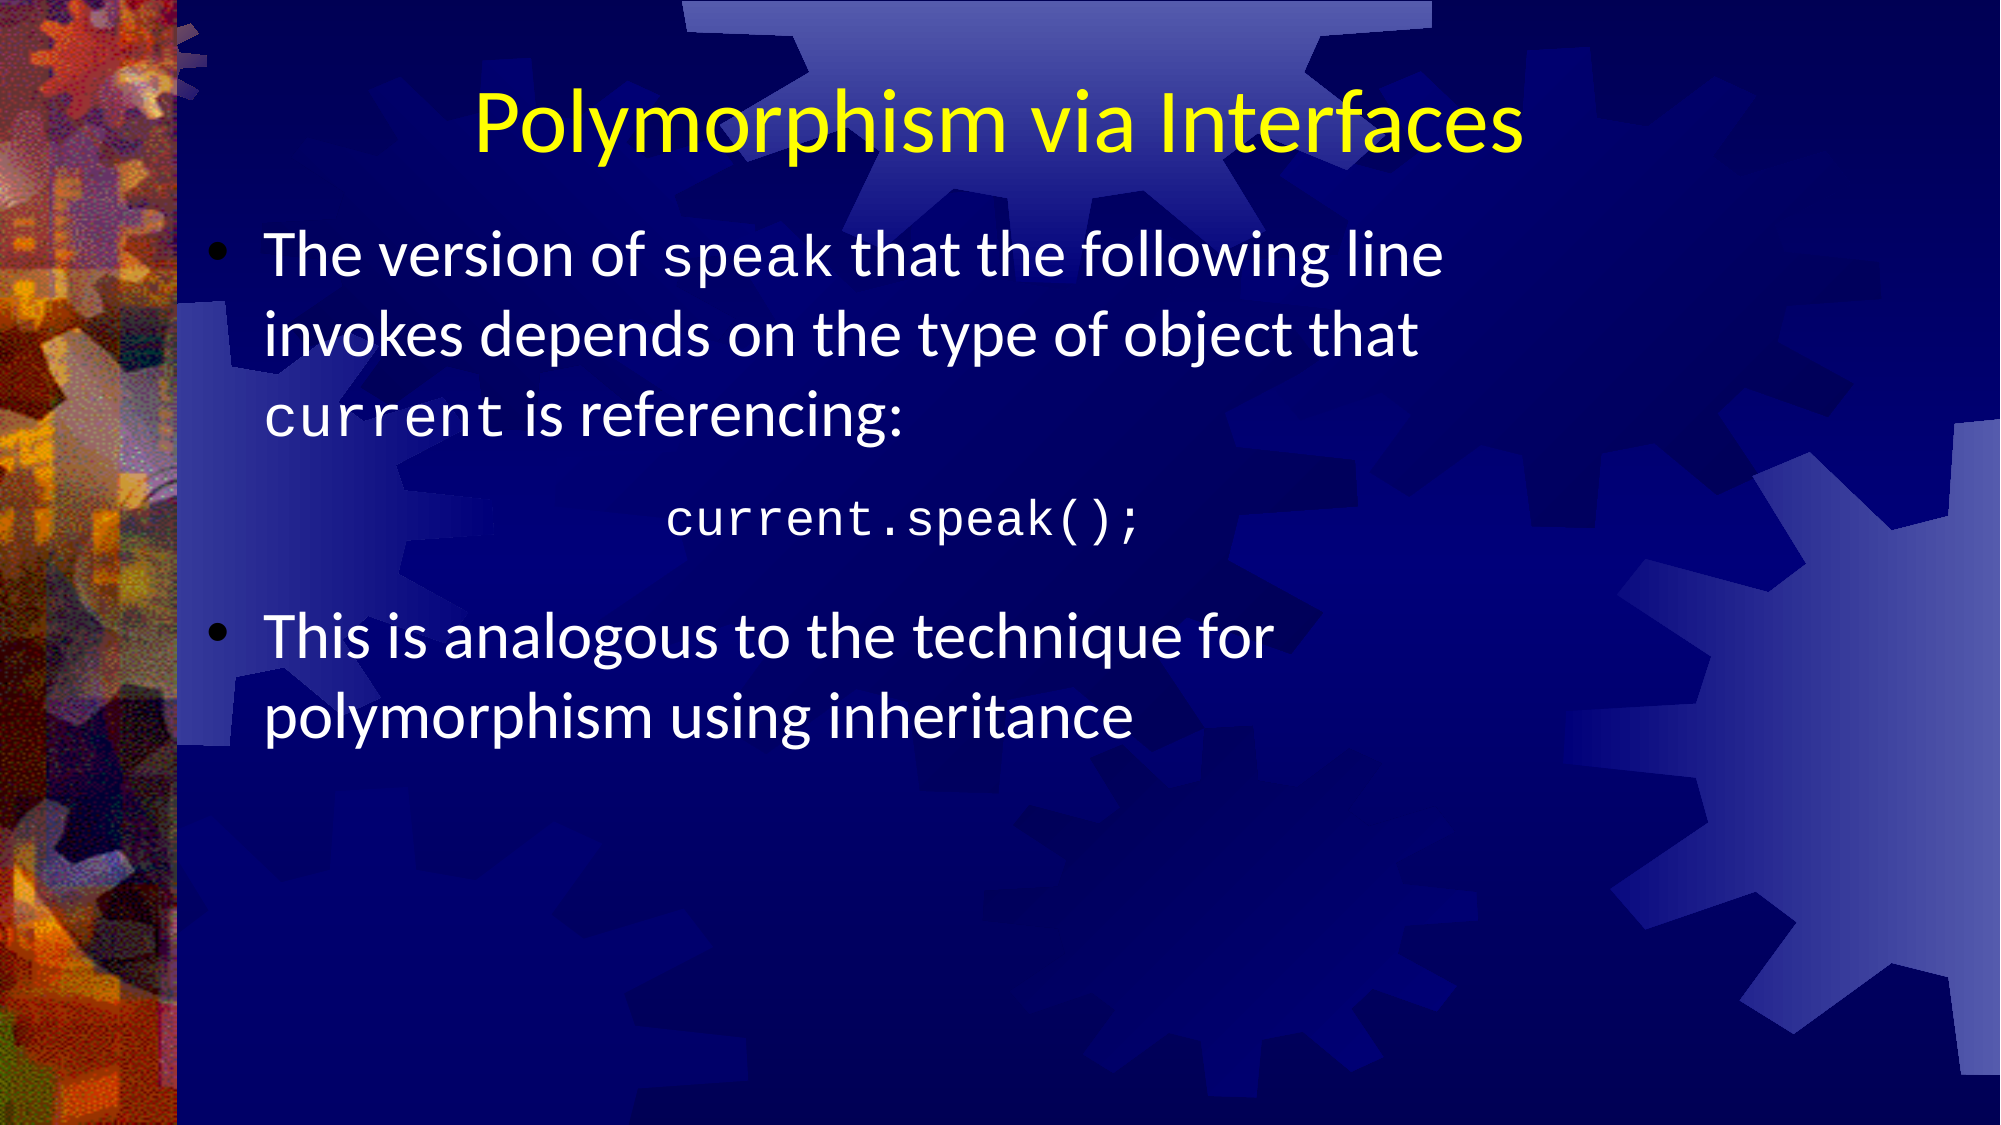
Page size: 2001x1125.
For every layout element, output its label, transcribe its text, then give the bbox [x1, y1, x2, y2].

list The version of speak that the following line invokes depends on the type of object that current is referencing: current.speak(); This is analogous to the technique for polymorphism using inheritance [191, 202, 1619, 1040]
picture [0, 0, 177, 1125]
title Polymorphism via Interfaces [278, 45, 1723, 186]
